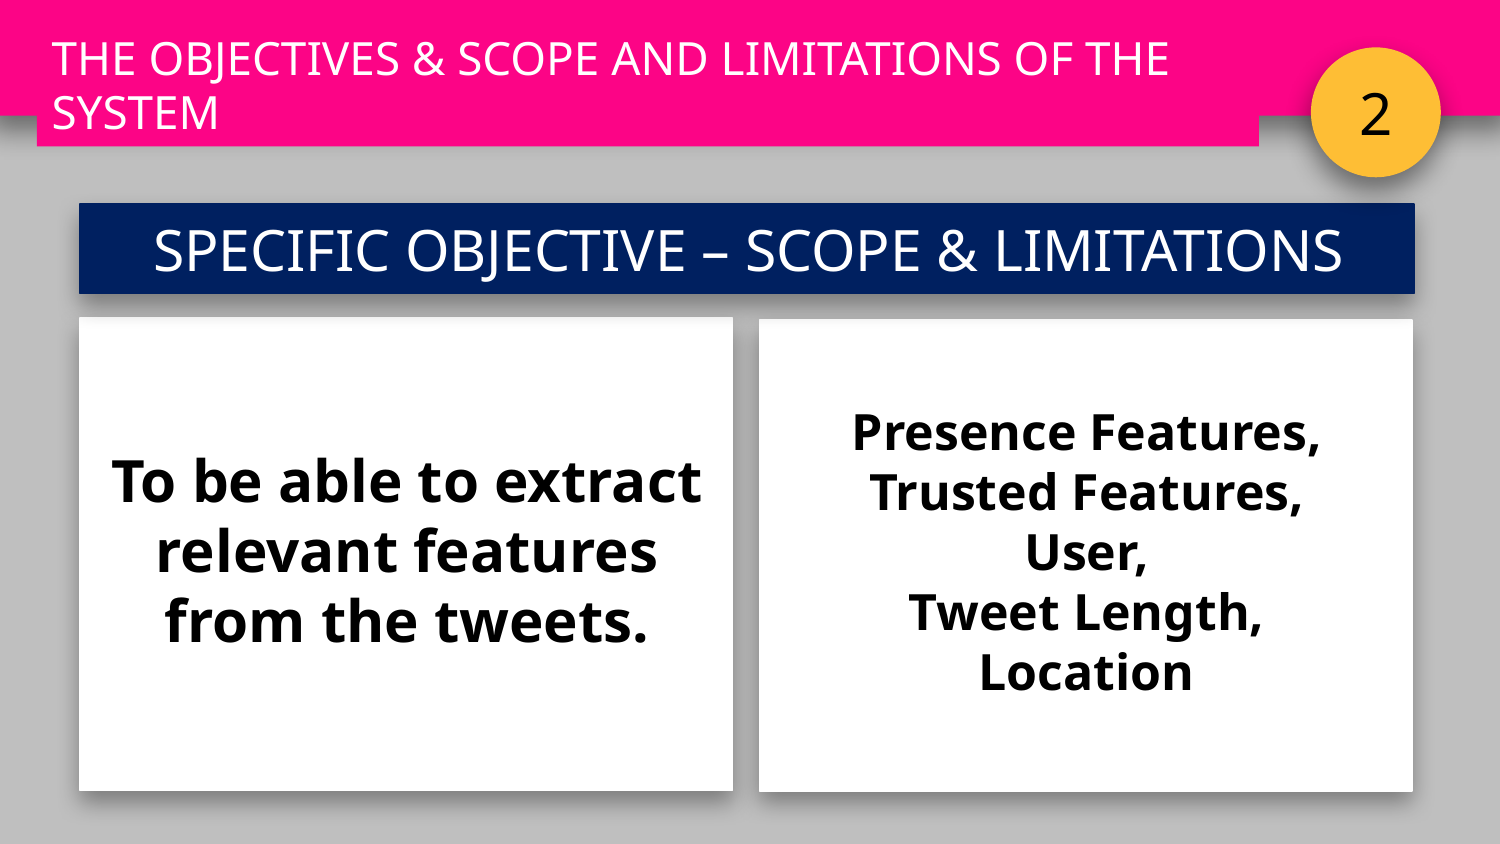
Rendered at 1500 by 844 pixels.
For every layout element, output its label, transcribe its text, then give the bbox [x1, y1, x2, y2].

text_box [0, 0, 1500, 116]
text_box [79, 203, 1415, 294]
text_box 2 [1310, 125, 1442, 180]
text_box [79, 317, 733, 791]
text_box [759, 319, 1413, 792]
